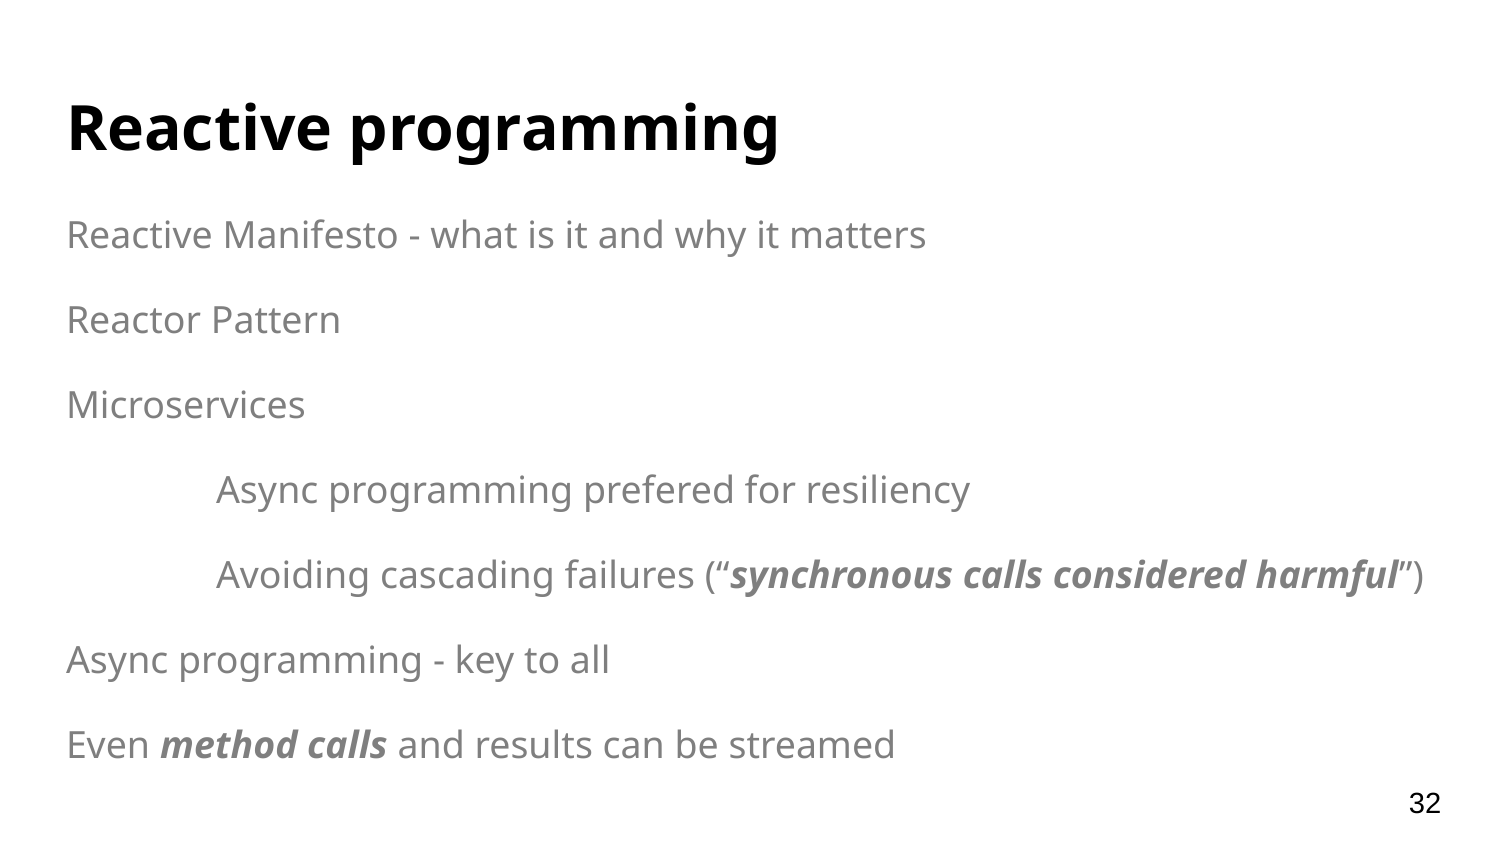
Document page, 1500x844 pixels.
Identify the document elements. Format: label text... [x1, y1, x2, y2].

slide_number ‹#› [1394, 769, 1484, 834]
list Reactive Manifesto - what is it and why it matters Reactor Pattern Microservices Async programming prefered for resiliency Avoiding cascading failures (“synchronous calls considered harmful”) Async programming - key to all Even method calls and results can be streamed [51, 189, 1449, 750]
title Reactive programming [51, 72, 1449, 176]
